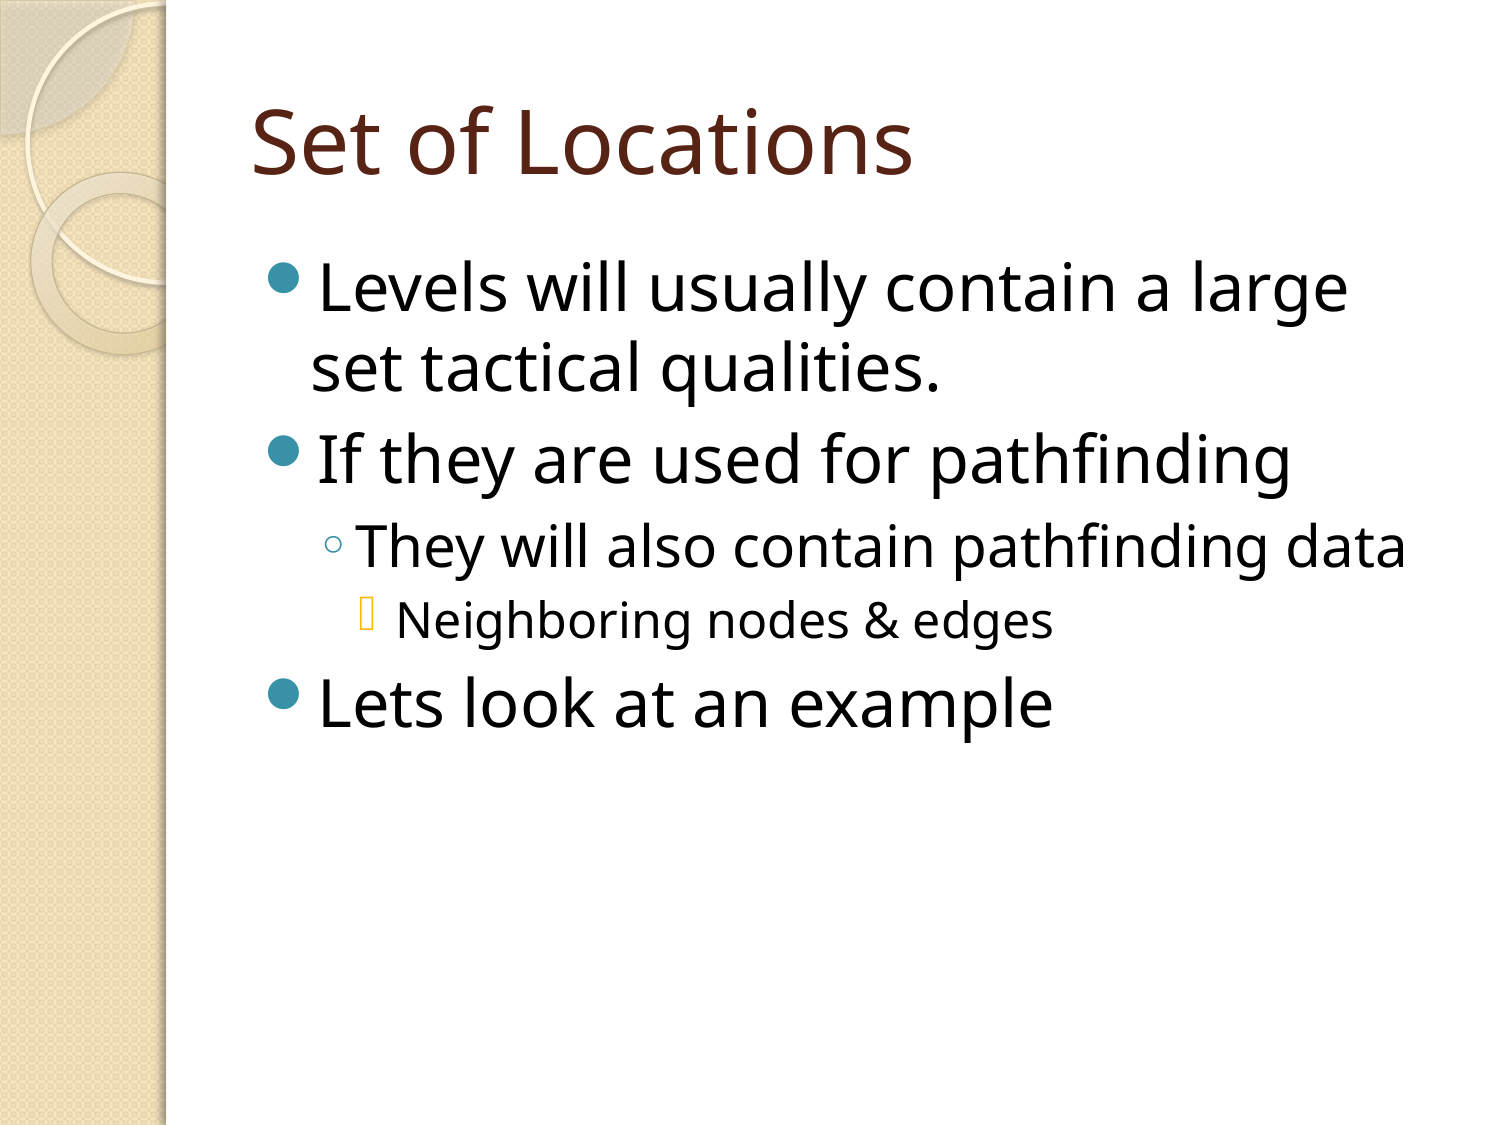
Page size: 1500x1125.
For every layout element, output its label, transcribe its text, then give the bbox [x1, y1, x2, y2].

list Levels will usually contain a large set tactical qualities. If they are used for pathfinding They will also contain pathfinding data Neighboring nodes & edges Lets look at an example [235, 237, 1466, 1025]
title Set of Locations [235, 45, 1466, 233]
